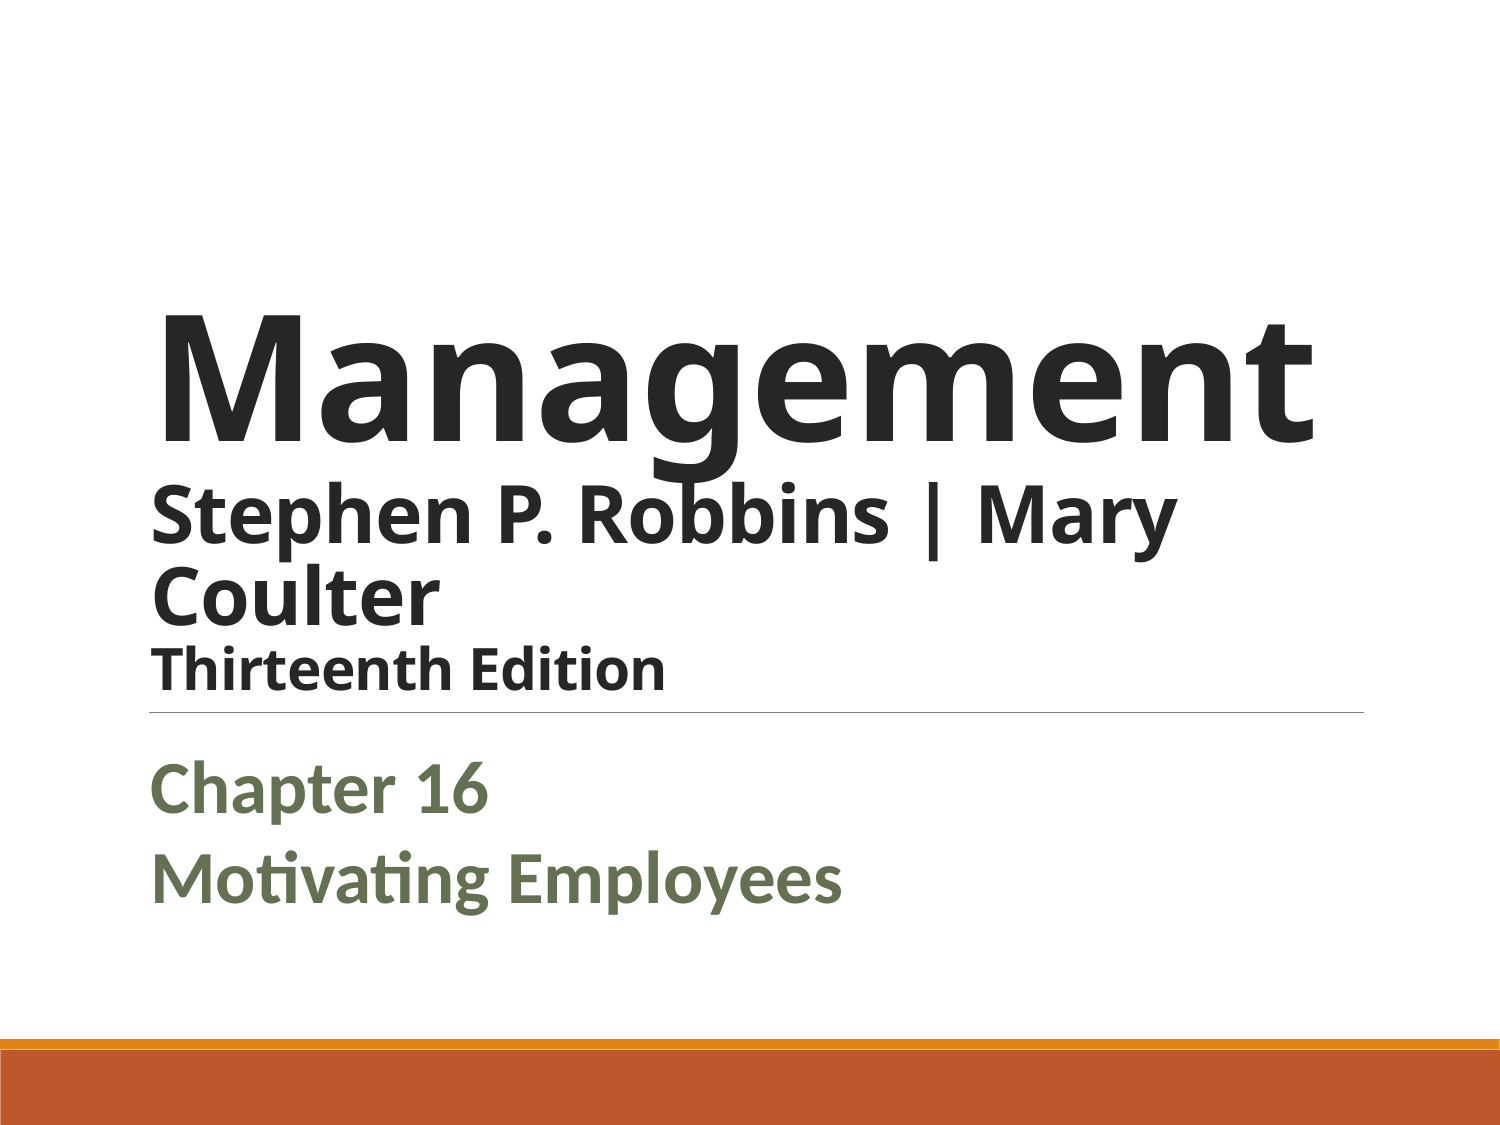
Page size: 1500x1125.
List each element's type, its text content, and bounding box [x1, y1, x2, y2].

subtitle Chapter 16 Motivating Employees [135, 730, 1373, 919]
title Management Stephen P. Robbins | Mary Coulter Thirteenth Edition [135, 124, 1373, 710]
